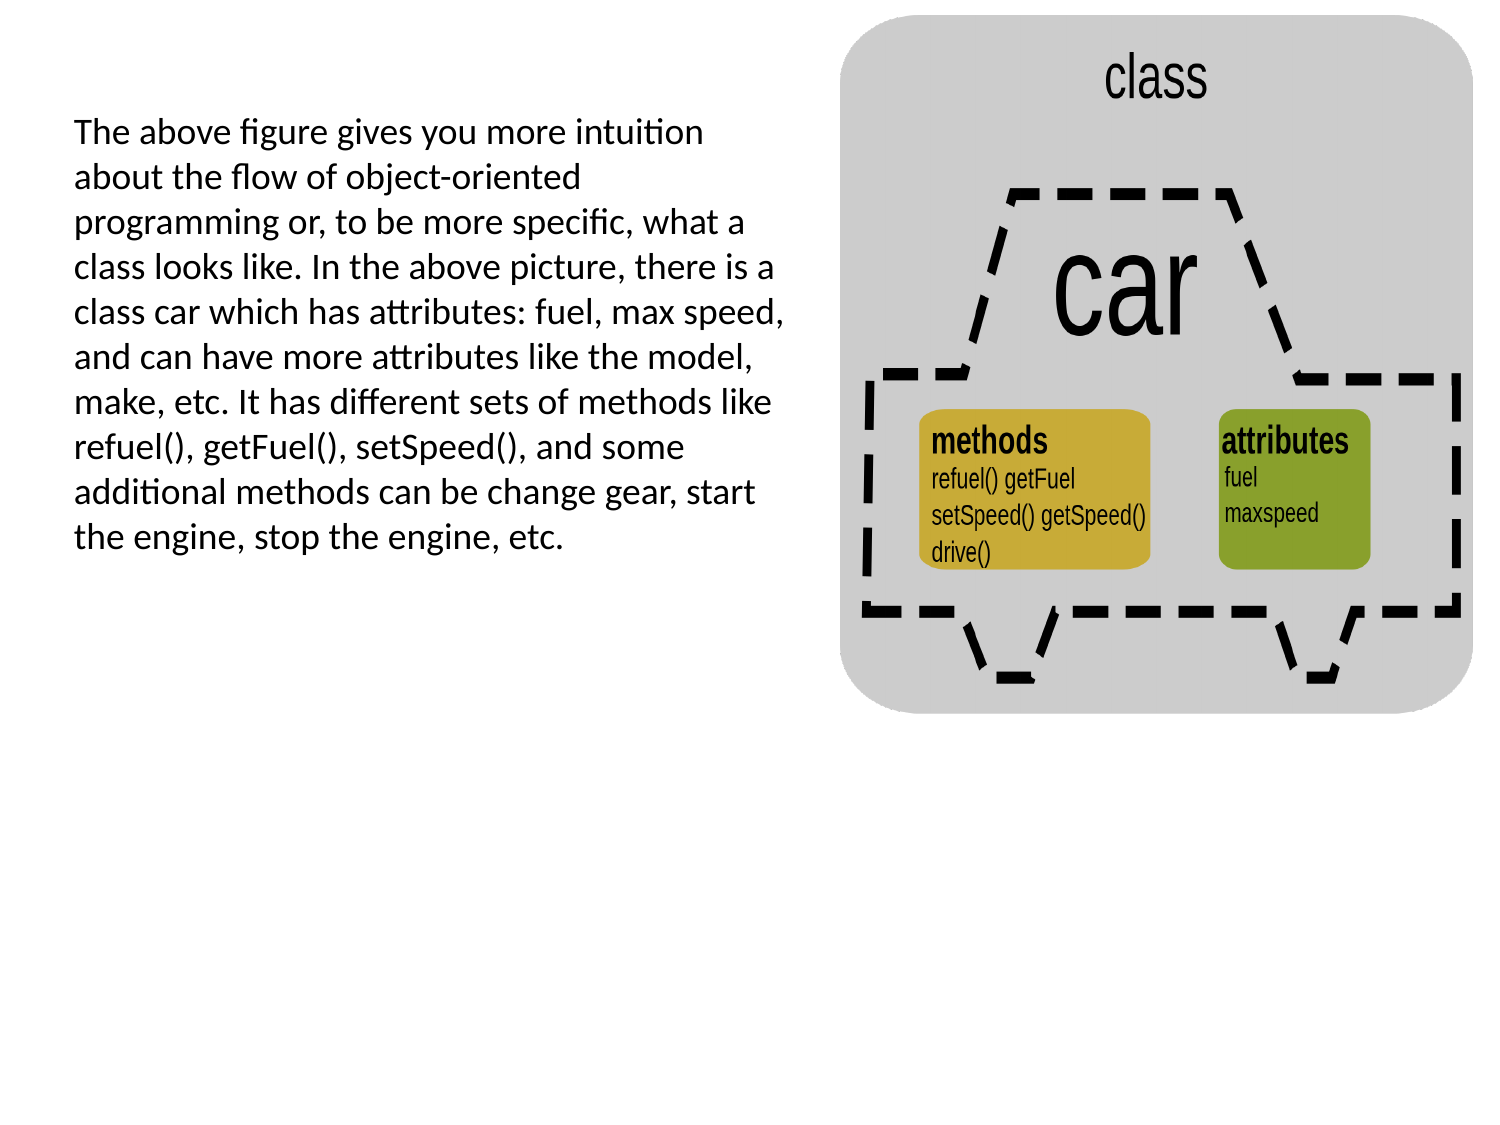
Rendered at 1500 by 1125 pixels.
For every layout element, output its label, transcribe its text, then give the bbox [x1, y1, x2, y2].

text_box The above figure gives you more intuition about the flow of object-oriented programming or, to be more specific, what a class looks like. In the above picture, there is a class car which has attributes: fuel, max speed, and can have more attributes like the model, make, etc. It has different sets of methods like refuel(), getFuel(), setSpeed(), and some additional methods can be change gear, start the engine, stop the engine, etc. [59, 99, 810, 565]
picture [840, 15, 1473, 714]
